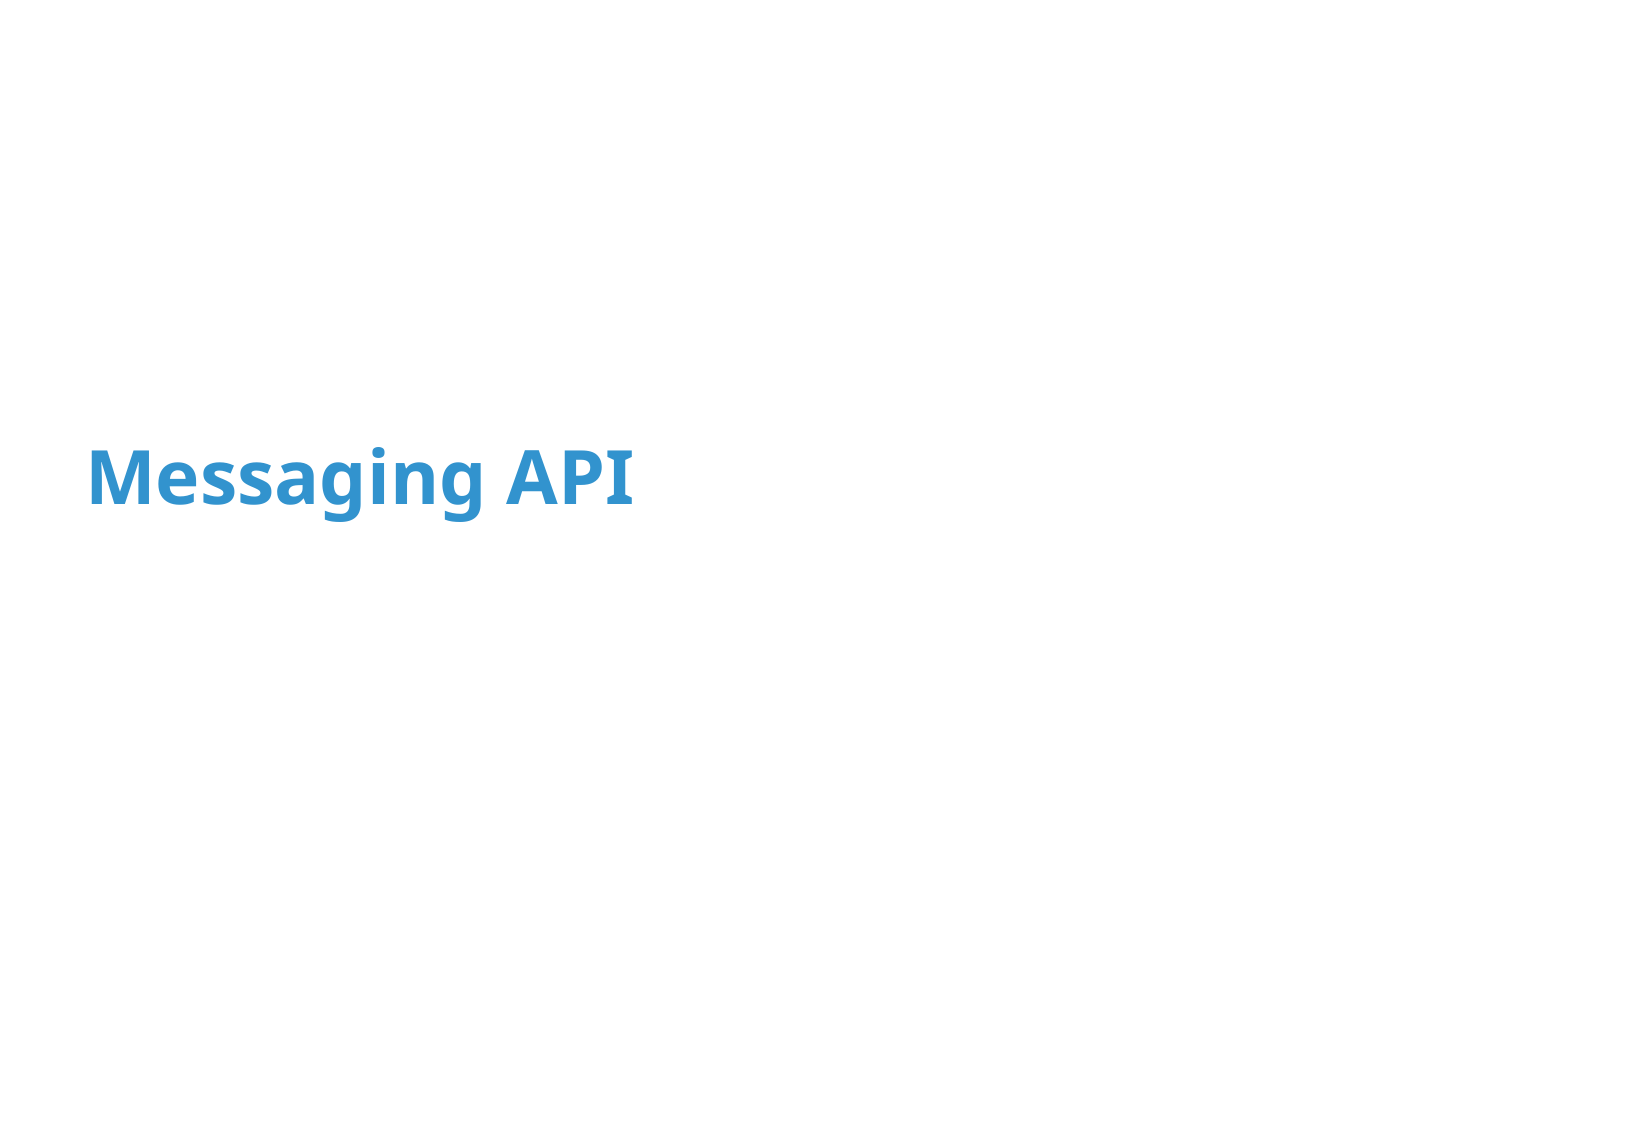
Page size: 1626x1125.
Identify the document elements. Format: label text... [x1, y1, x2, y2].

title Messaging API [70, 314, 1556, 528]
